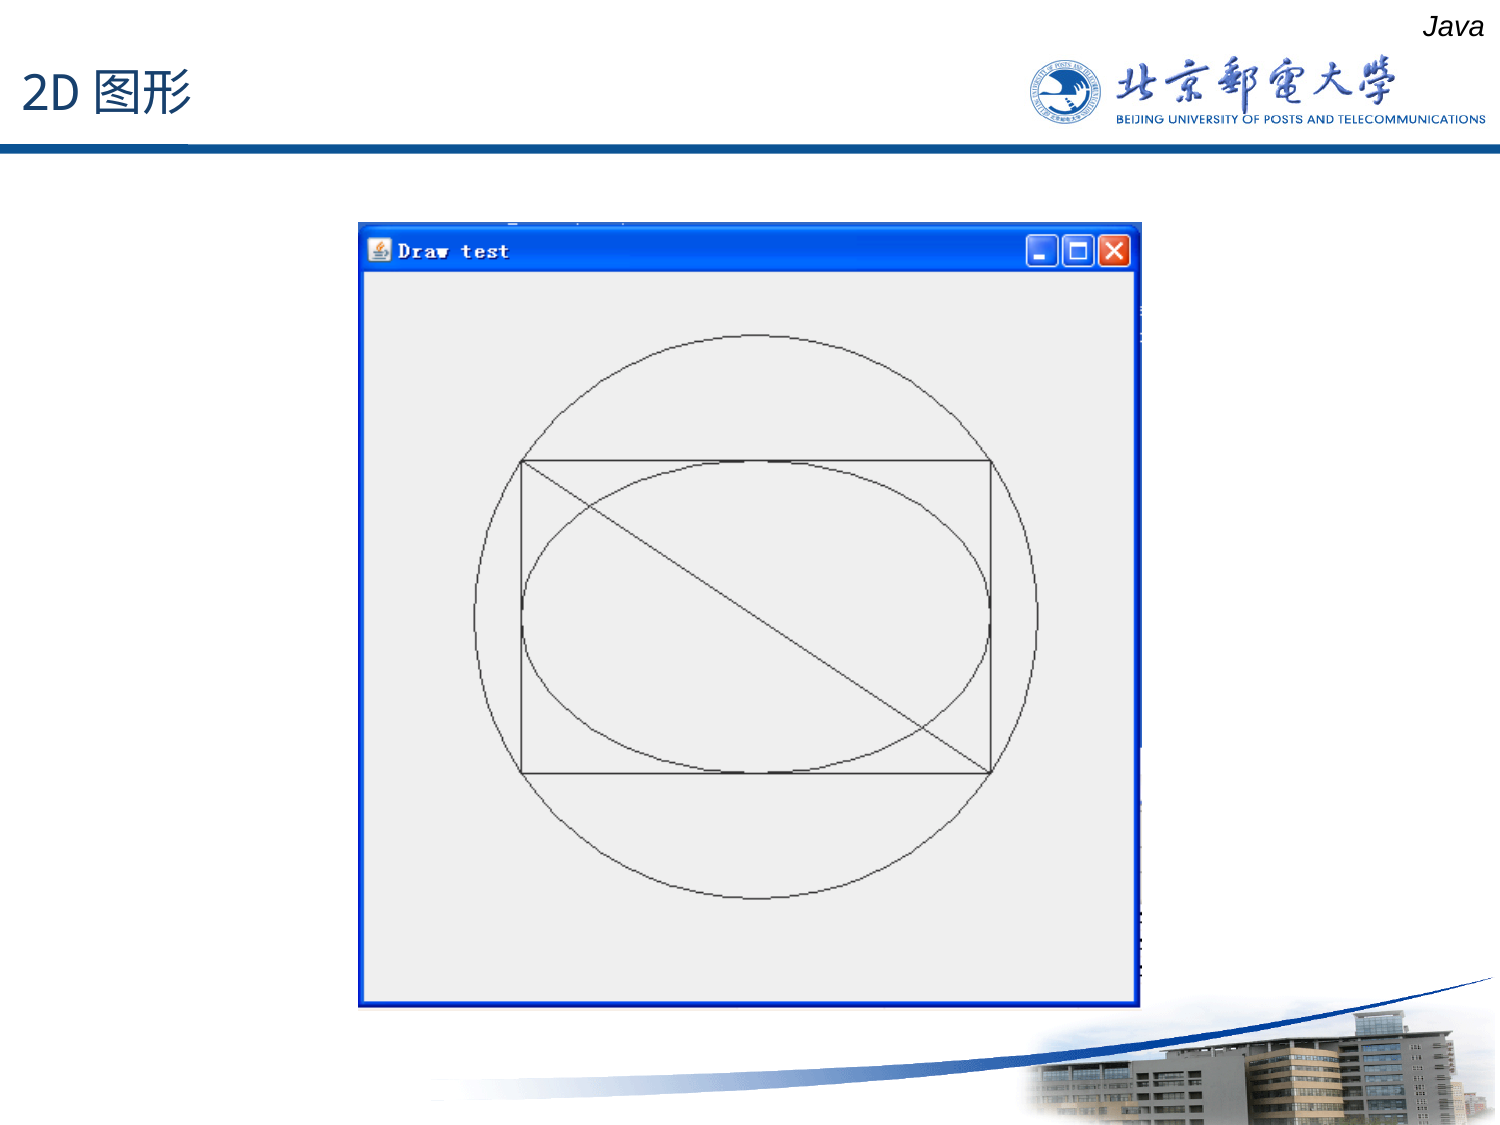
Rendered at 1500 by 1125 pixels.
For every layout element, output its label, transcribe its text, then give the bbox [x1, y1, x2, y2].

picture [1281, 54, 1500, 131]
picture [358, 222, 1495, 1125]
text_box Java [937, 0, 1500, 53]
title 2D图形 [5, 30, 1281, 150]
